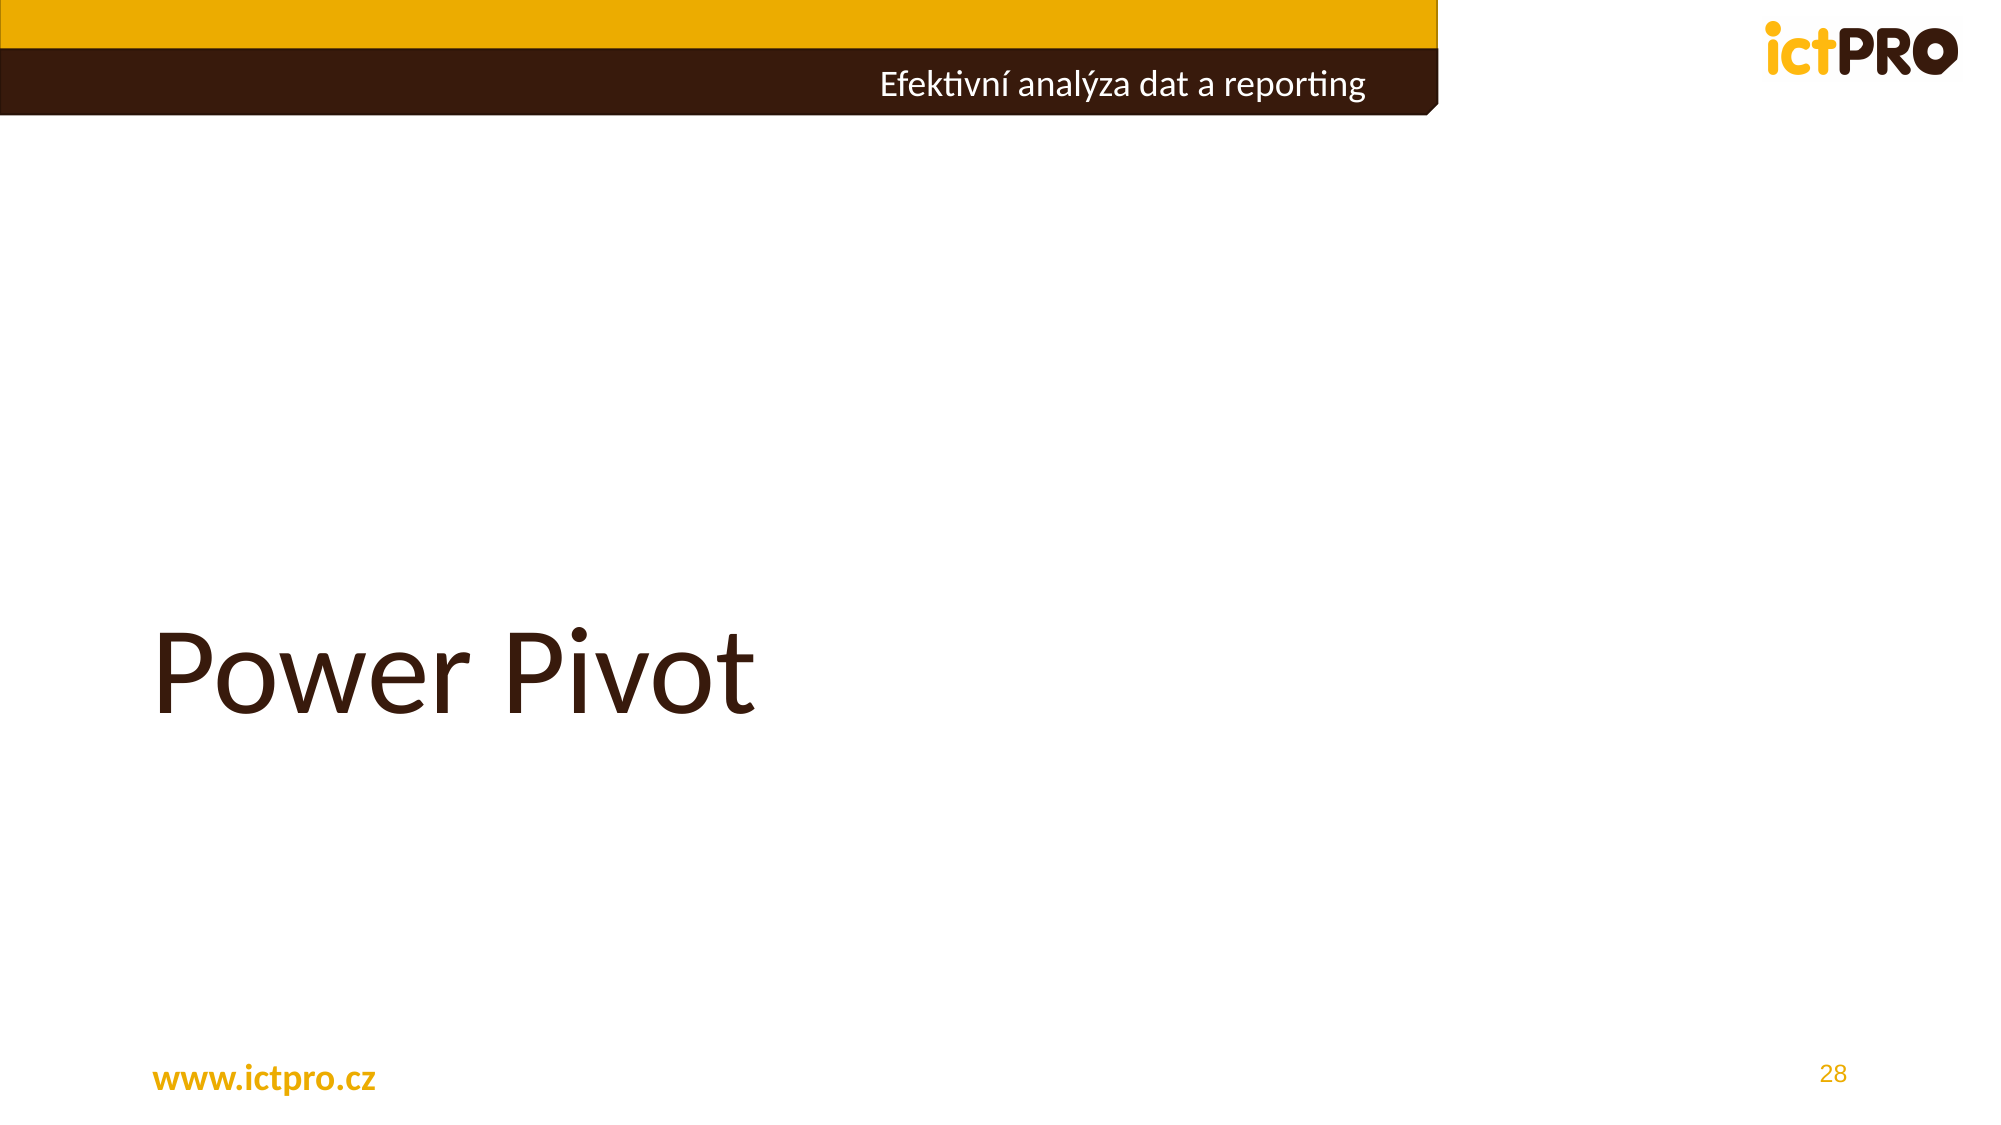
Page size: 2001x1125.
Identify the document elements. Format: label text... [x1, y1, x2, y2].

footer www.ictpro.cz [137, 1045, 813, 1106]
title Power Pivot [136, 280, 1862, 749]
picture [1762, 16, 1963, 82]
slide_number 28 [1412, 1042, 1863, 1103]
